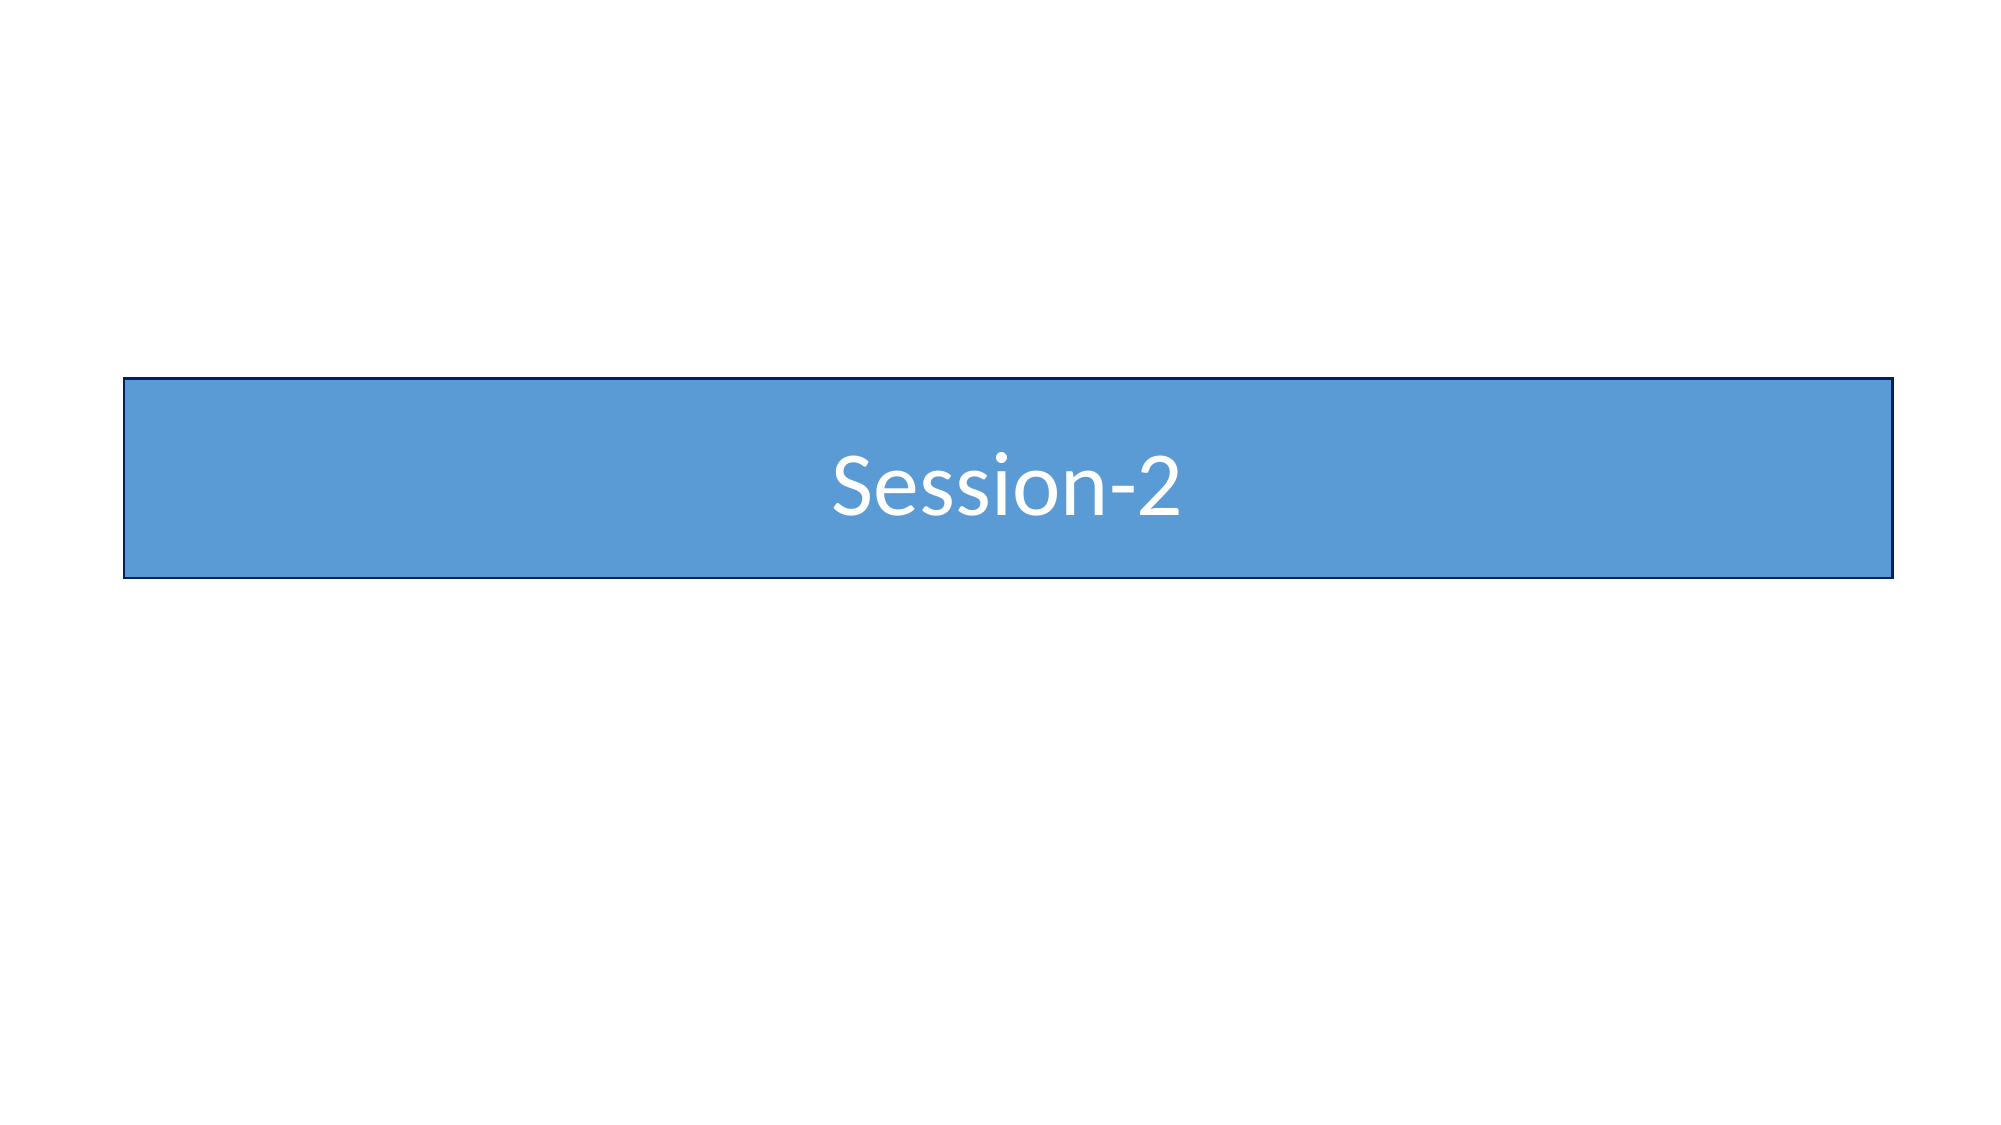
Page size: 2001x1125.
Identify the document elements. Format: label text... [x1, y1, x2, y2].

text_box Session-2 [123, 377, 1894, 579]
